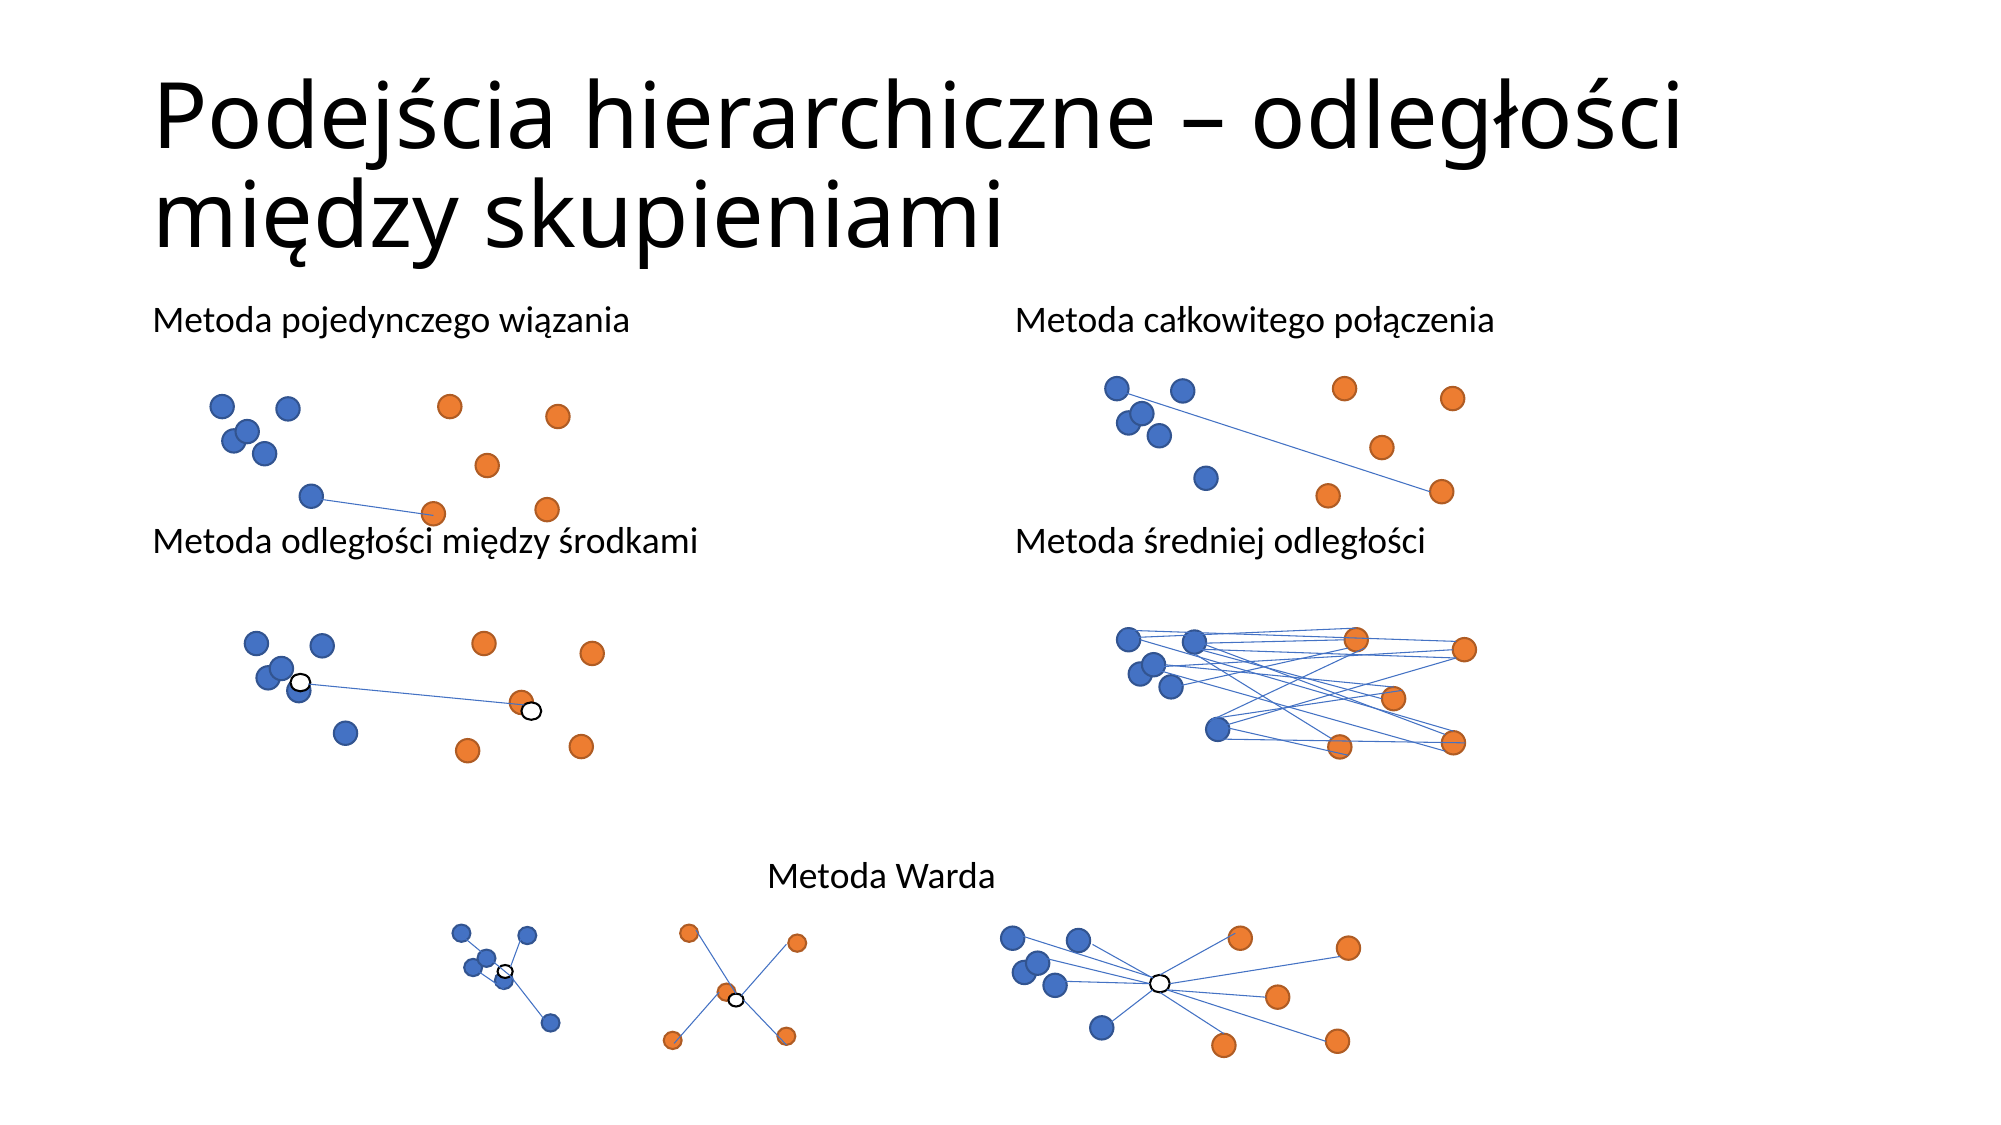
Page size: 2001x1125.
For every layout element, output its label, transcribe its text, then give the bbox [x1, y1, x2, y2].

text_box [1228, 925, 1254, 951]
text_box [268, 655, 295, 682]
text_box [255, 665, 281, 691]
text_box [1115, 412, 1121, 434]
text_box Metoda Warda [752, 843, 1012, 904]
text_box [520, 701, 543, 721]
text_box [674, 992, 720, 1044]
text_box [1335, 935, 1362, 961]
text_box [568, 733, 595, 760]
title Podejścia hierarchiczne – odległości między skupieniami [137, 59, 1863, 278]
table_header Metoda pojedynczego wiązania [137, 297, 1000, 518]
text_box [1042, 984, 1068, 999]
text_box [999, 925, 1025, 951]
text_box [209, 393, 235, 420]
text_box [1324, 1028, 1351, 1054]
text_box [510, 938, 521, 967]
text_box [1215, 752, 1349, 756]
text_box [1140, 639, 1454, 732]
text_box [1104, 375, 1130, 402]
text_box [251, 440, 278, 467]
text_box [275, 396, 301, 422]
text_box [510, 975, 546, 1021]
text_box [1166, 989, 1326, 1042]
text_box [662, 1030, 682, 1051]
text_box [1446, 730, 1466, 738]
text_box [221, 428, 246, 454]
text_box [308, 684, 525, 705]
text_box [1149, 974, 1171, 994]
text_box [1170, 378, 1196, 391]
text_box [243, 630, 270, 657]
text_box [420, 501, 447, 527]
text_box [1159, 933, 1236, 975]
text_box [1067, 927, 1090, 934]
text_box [311, 497, 434, 516]
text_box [1121, 391, 1431, 492]
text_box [1159, 992, 1224, 1034]
text_box [1211, 1042, 1237, 1059]
text_box [1444, 741, 1467, 756]
text_box [309, 633, 335, 659]
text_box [1169, 956, 1341, 984]
text_box [1439, 385, 1466, 412]
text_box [1018, 934, 1153, 978]
text_box [499, 979, 510, 991]
table_cell Metoda średniej odległości [1000, 518, 1862, 830]
text_box [525, 690, 534, 702]
text_box [474, 452, 500, 479]
text_box [451, 923, 472, 943]
text_box [234, 418, 260, 445]
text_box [1446, 738, 1466, 743]
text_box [743, 999, 787, 1045]
text_box [1089, 1015, 1115, 1041]
text_box [298, 483, 325, 509]
text_box [720, 994, 729, 1002]
text_box [540, 1013, 561, 1033]
text_box [289, 672, 312, 693]
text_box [1110, 989, 1153, 1023]
text_box [454, 737, 481, 764]
text_box [534, 496, 560, 523]
text_box [517, 925, 538, 946]
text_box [1039, 956, 1150, 984]
text_box [286, 682, 308, 704]
text_box [332, 720, 359, 746]
text_box [1115, 628, 1140, 653]
table_cell Metoda odległości między środkami [137, 518, 1000, 830]
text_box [465, 938, 511, 977]
text_box [1315, 492, 1341, 509]
text_box [1331, 375, 1358, 391]
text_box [1122, 630, 1457, 642]
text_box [1159, 732, 1446, 752]
text_box [1330, 752, 1352, 760]
text_box [545, 403, 571, 430]
text_box [437, 393, 463, 420]
text_box [727, 992, 745, 1008]
table_header Metoda całkowitego połączenia [1000, 297, 1862, 518]
text_box [579, 640, 605, 667]
text_box [679, 923, 699, 943]
text_box [471, 630, 497, 657]
text_box [787, 933, 808, 953]
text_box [475, 969, 504, 989]
text_box [508, 705, 521, 716]
text_box [1268, 984, 1288, 989]
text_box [741, 944, 787, 996]
text_box [1454, 636, 1478, 663]
text_box [787, 1026, 797, 1046]
text_box [1127, 661, 1140, 687]
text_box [695, 929, 736, 994]
text_box [1429, 478, 1455, 505]
text_box [1011, 961, 1036, 986]
